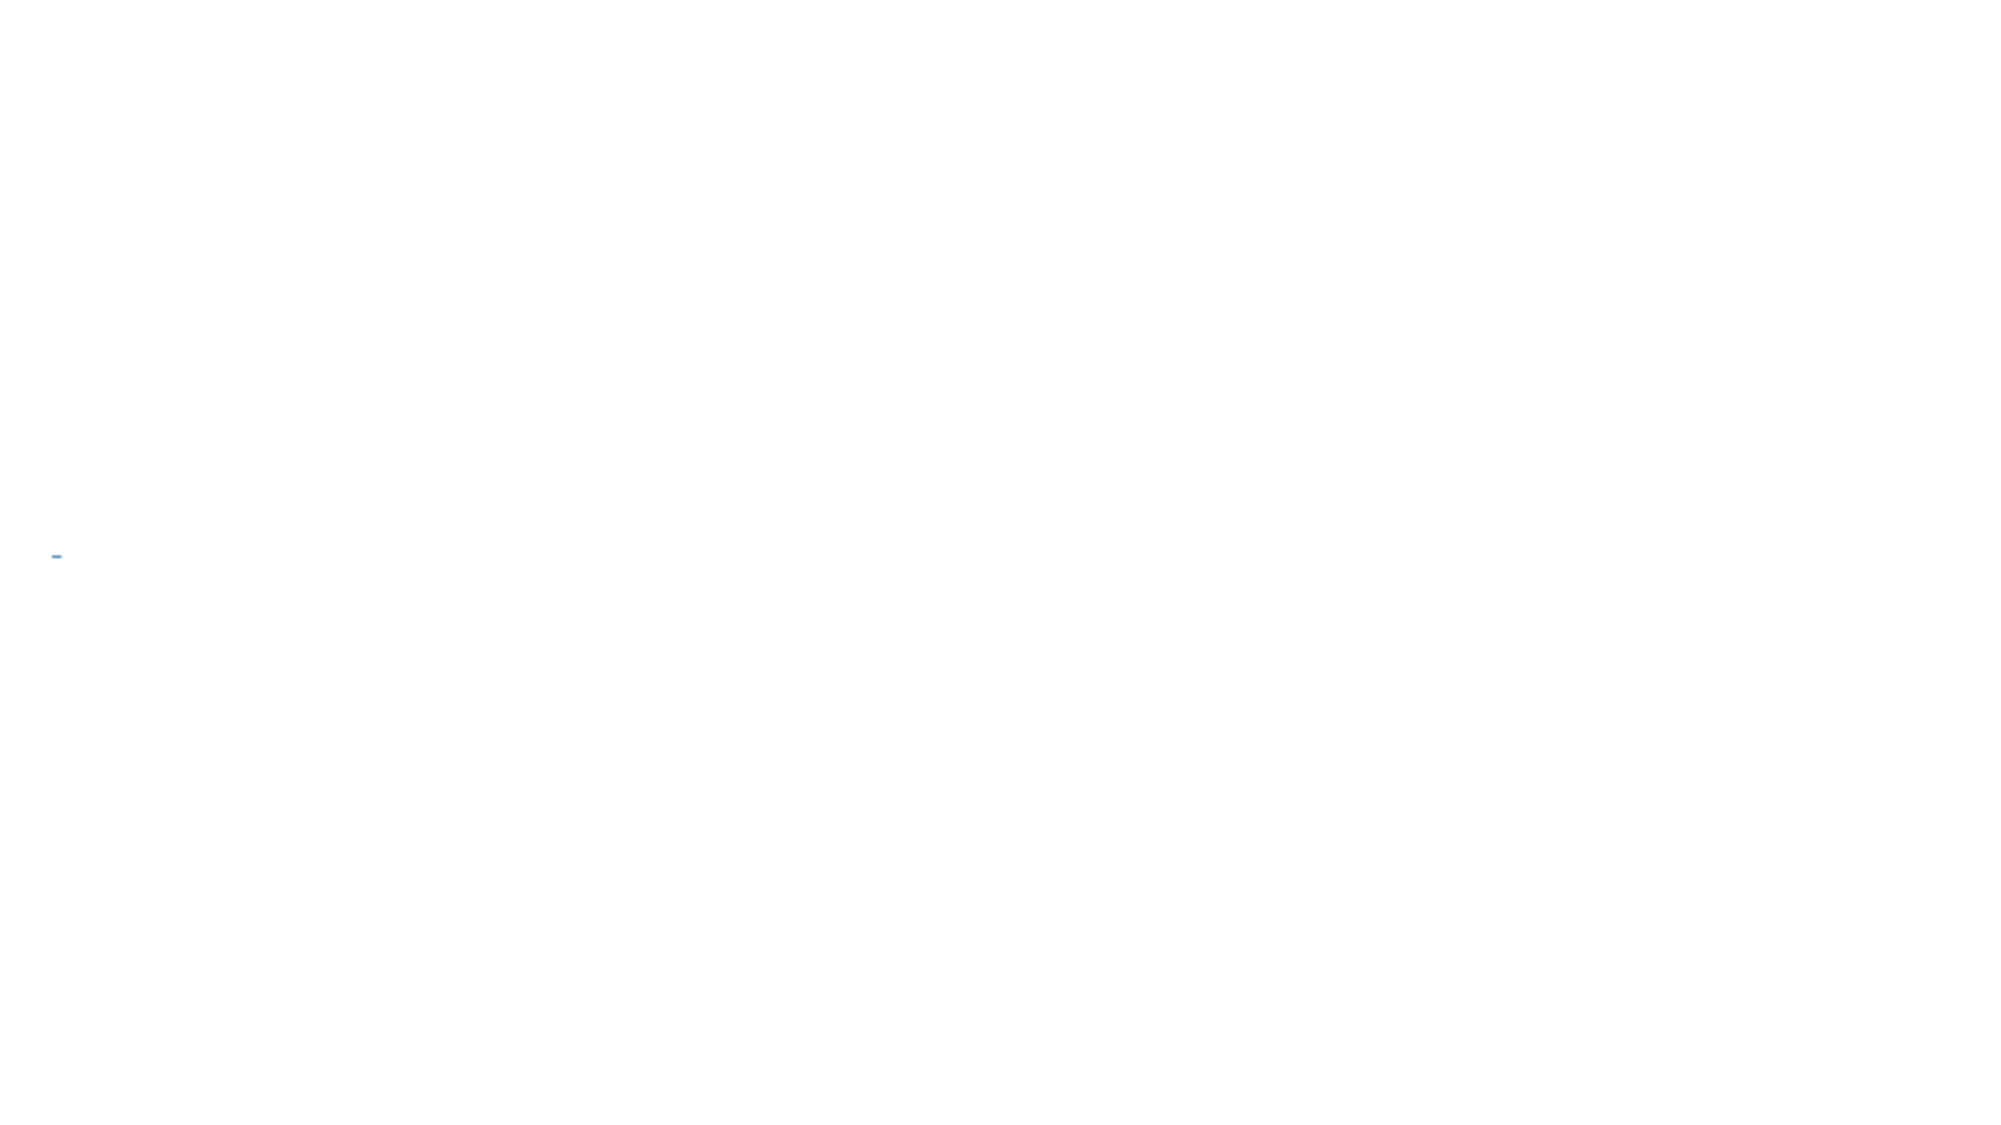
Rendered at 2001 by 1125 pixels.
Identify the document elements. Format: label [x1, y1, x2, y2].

picture [36, 516, 1964, 609]
